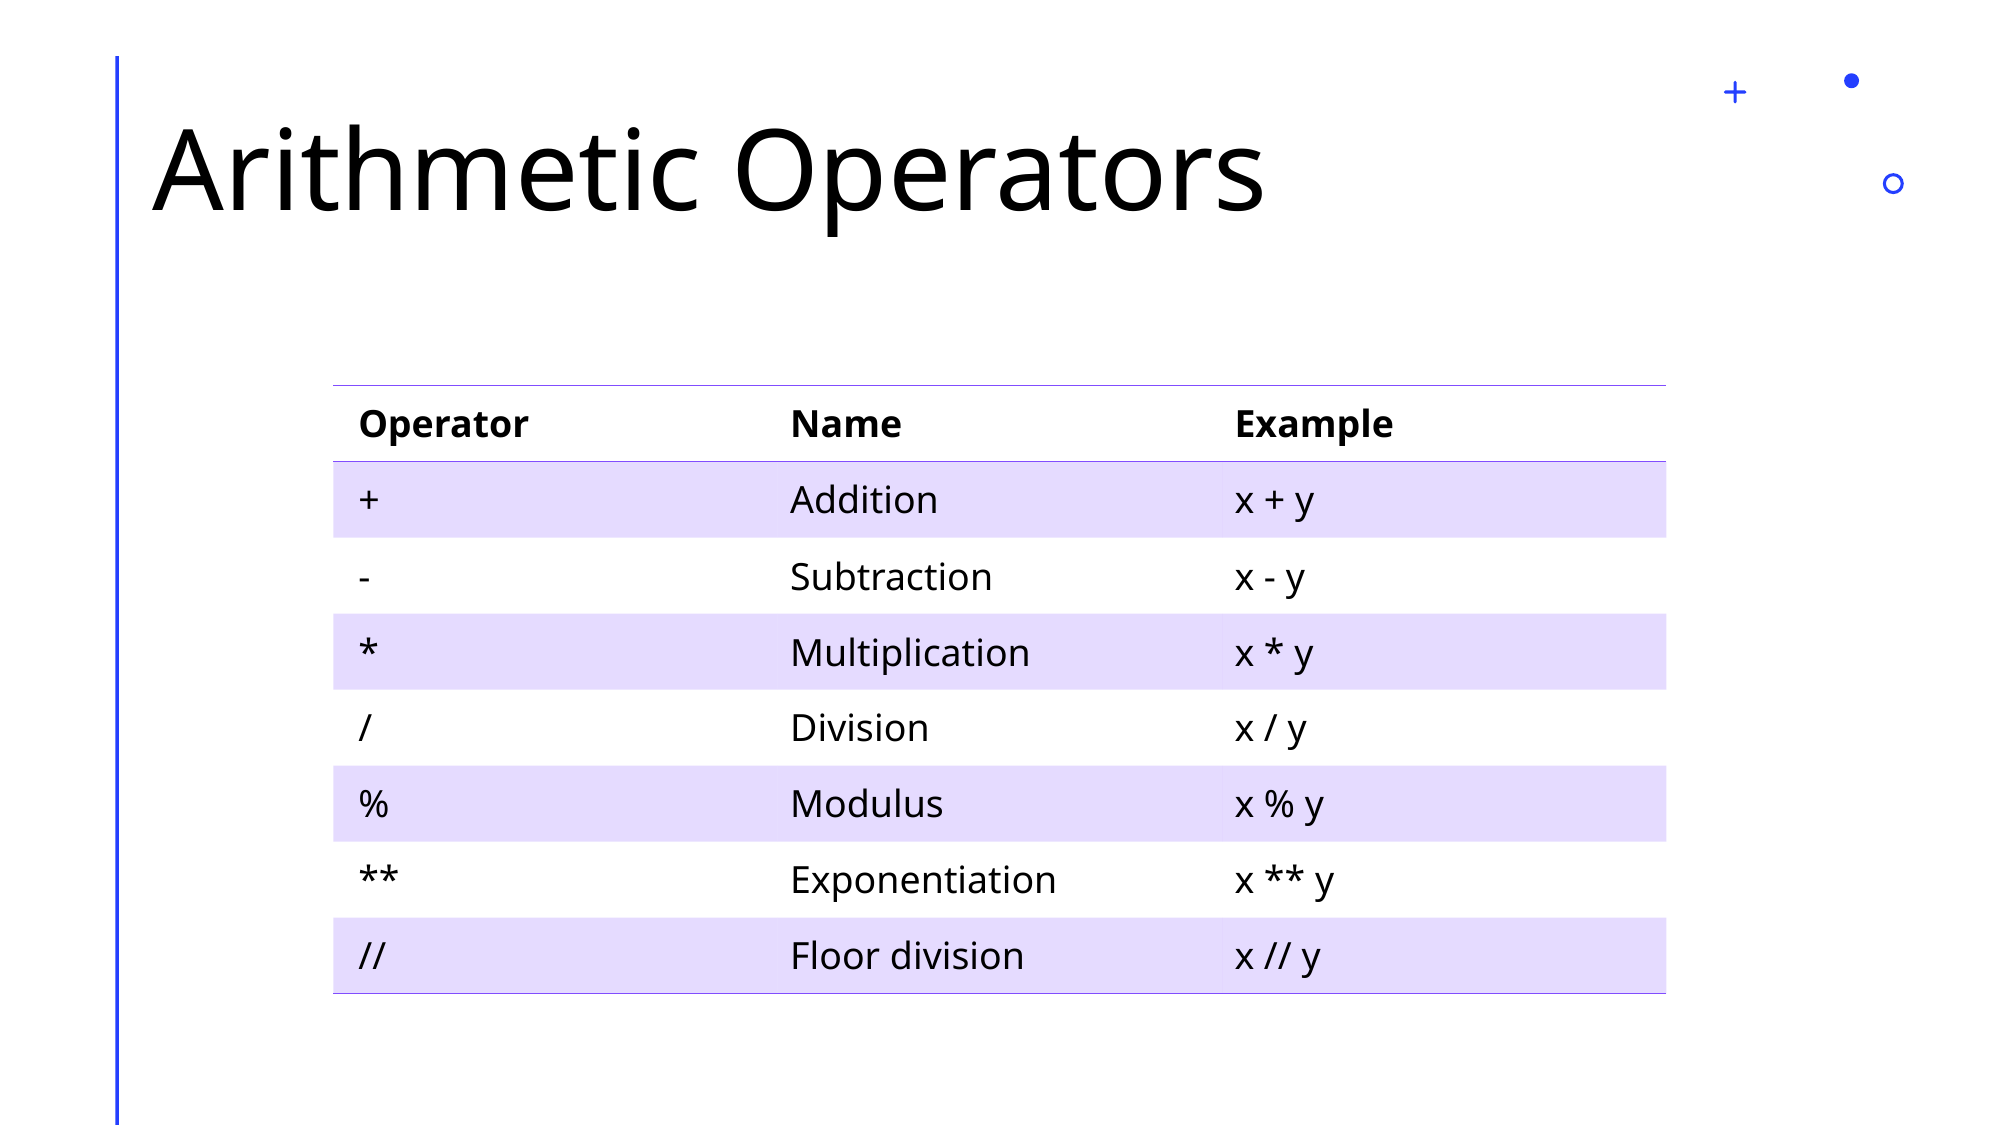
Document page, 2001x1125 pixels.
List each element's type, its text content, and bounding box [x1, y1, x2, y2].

table_cell x * y [1222, 614, 1666, 690]
table_cell Division [778, 690, 1222, 766]
title Arithmetic Operators [137, 59, 1863, 278]
table_cell x - y [1222, 538, 1666, 614]
table_header Name [778, 386, 1222, 461]
table_cell Modulus [778, 766, 1222, 842]
table_cell Multiplication [778, 614, 1222, 690]
table_cell Subtraction [778, 538, 1222, 614]
table_cell x % y [1222, 766, 1666, 842]
table_cell % [333, 766, 778, 842]
table_cell / [333, 690, 778, 766]
table_cell Addition [778, 462, 1222, 538]
table_cell - [333, 538, 778, 614]
table_header Operator [333, 386, 778, 461]
table_cell * [333, 614, 778, 690]
table_cell // [333, 918, 778, 993]
table_cell x + y [1222, 462, 1666, 538]
table_cell ** [333, 842, 778, 918]
table_cell Floor division [778, 918, 1222, 993]
table_cell + [333, 462, 778, 538]
table_cell x / y [1222, 690, 1666, 766]
table_header Example [1222, 386, 1666, 461]
table_cell x // y [1222, 918, 1666, 993]
table_cell Exponentiation [778, 842, 1222, 918]
table_cell x ** y [1222, 842, 1666, 918]
